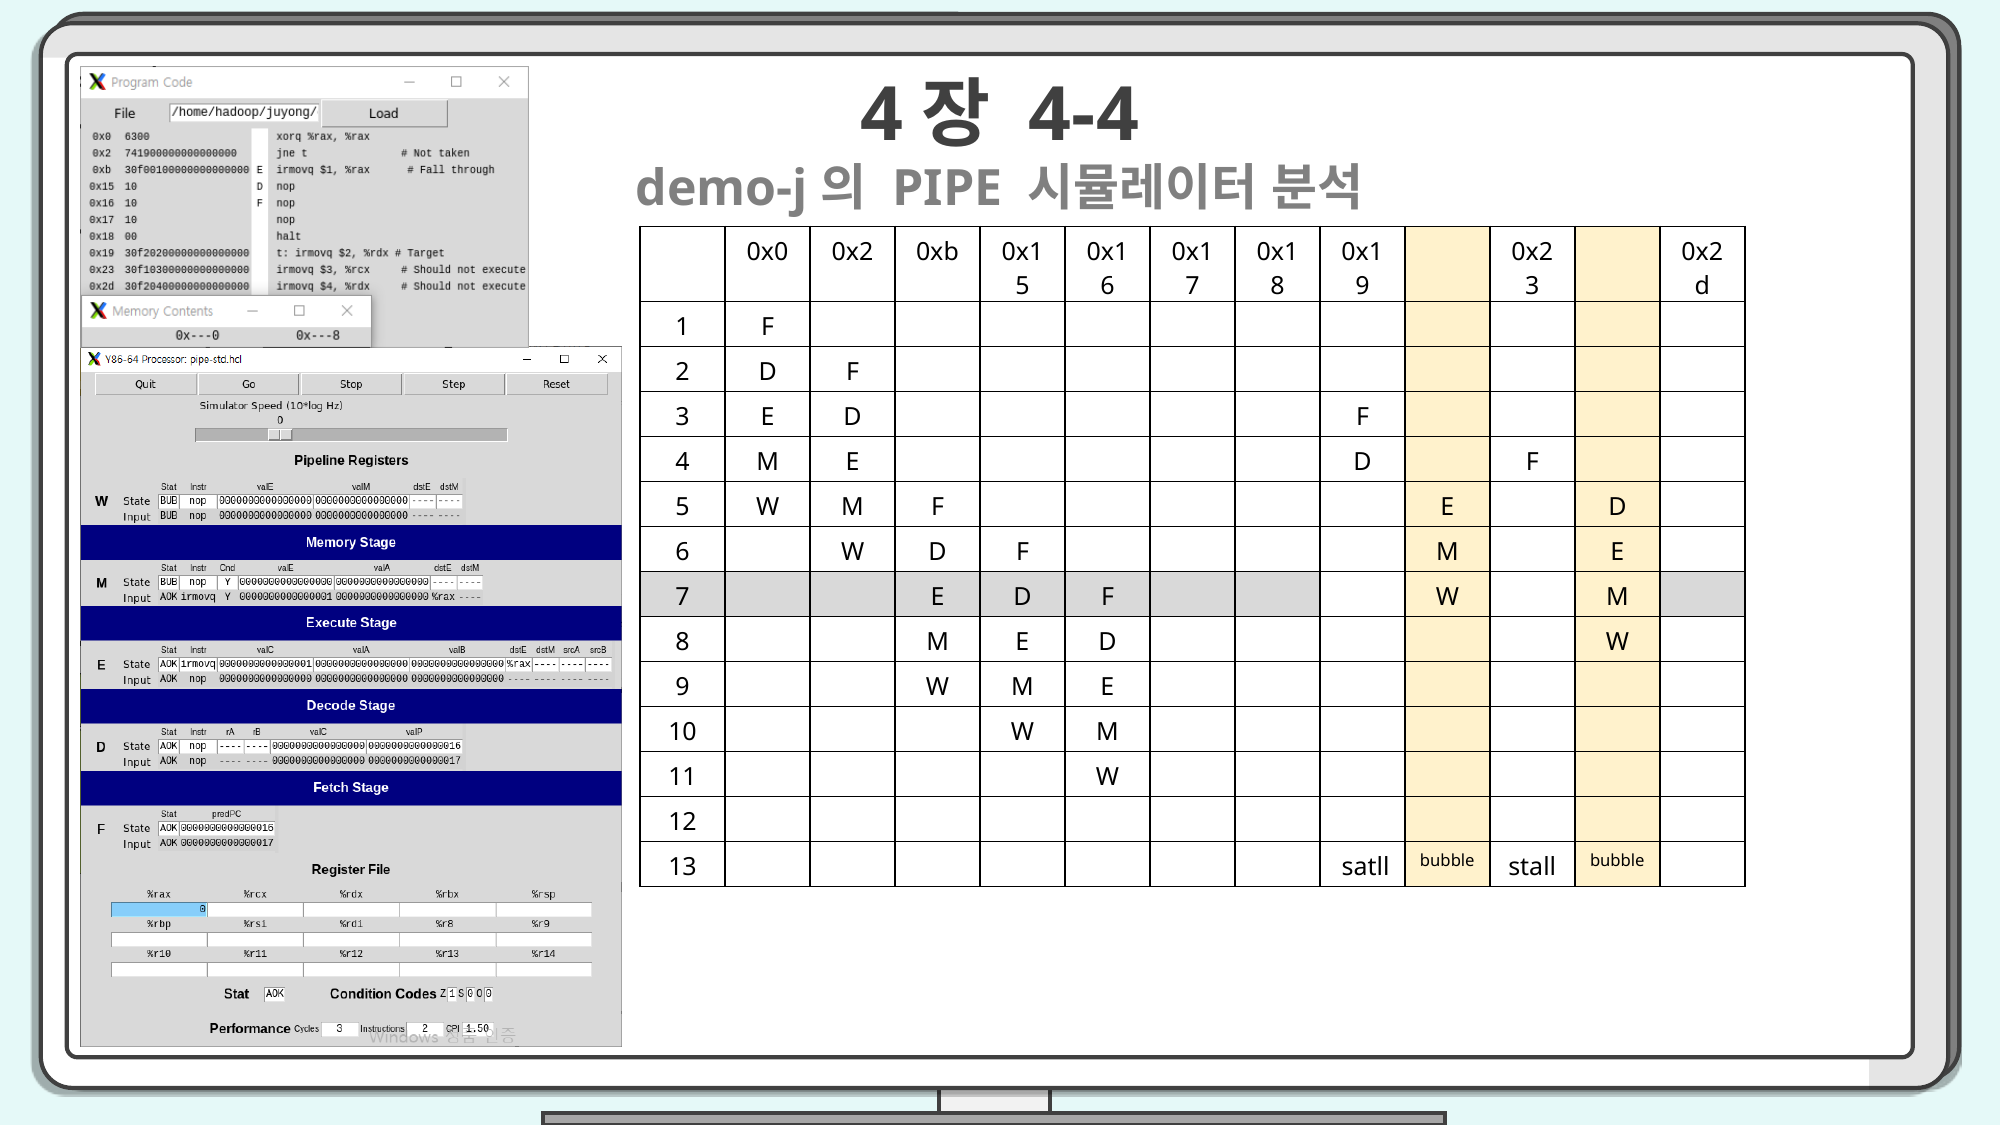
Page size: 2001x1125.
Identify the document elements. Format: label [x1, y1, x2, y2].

text_box [40, 13, 1960, 1125]
picture [80, 66, 622, 1047]
